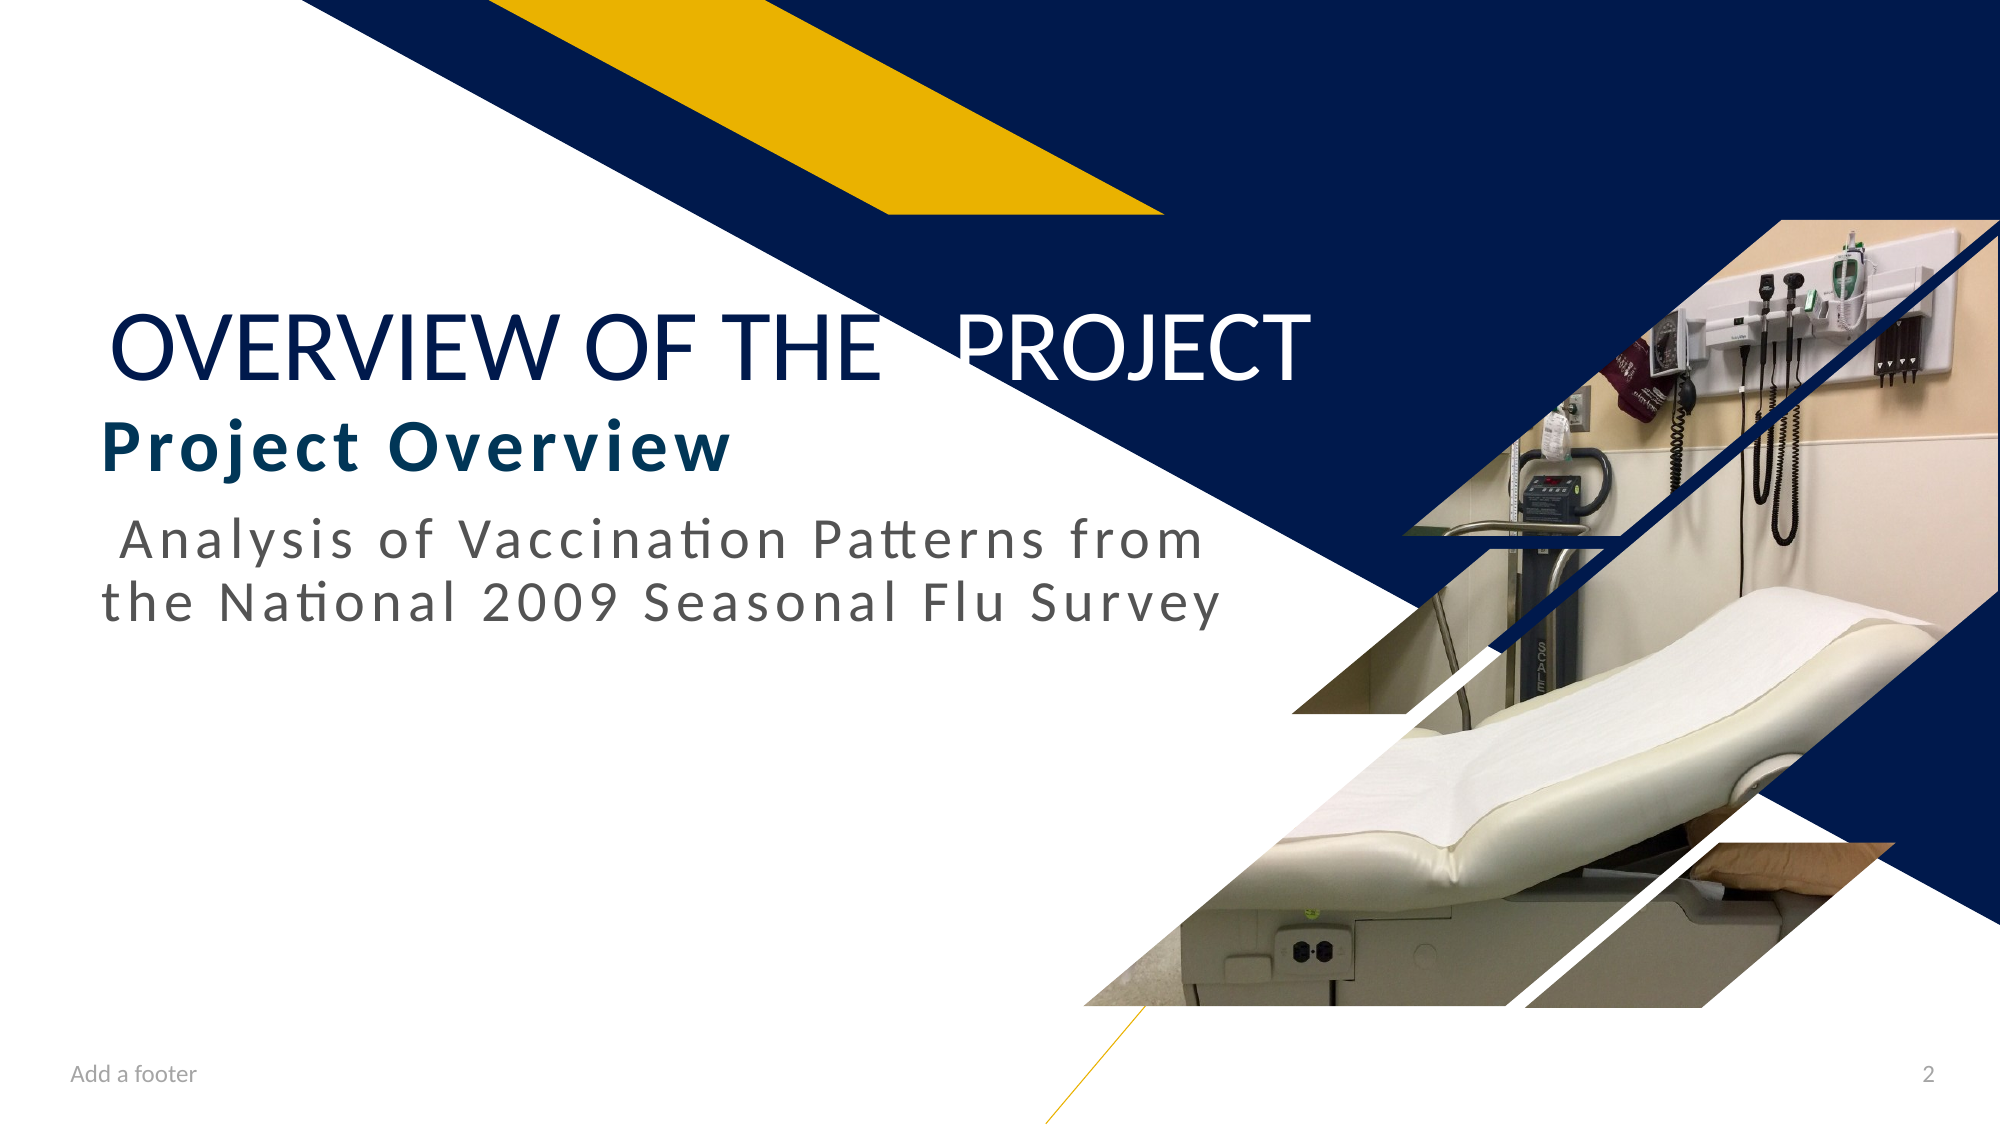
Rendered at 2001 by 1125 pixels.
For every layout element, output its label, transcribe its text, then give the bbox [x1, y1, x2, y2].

footer Add a footer [55, 1042, 731, 1103]
slide_number 2 [1828, 1042, 1950, 1103]
list Project Overview Analysis of Vaccination Patterns from the National 2009 Seasonal Flu Survey [87, 398, 1083, 885]
title OVERVIEW OF THE PROJECT [87, 203, 1335, 398]
picture [1083, 219, 2000, 1008]
